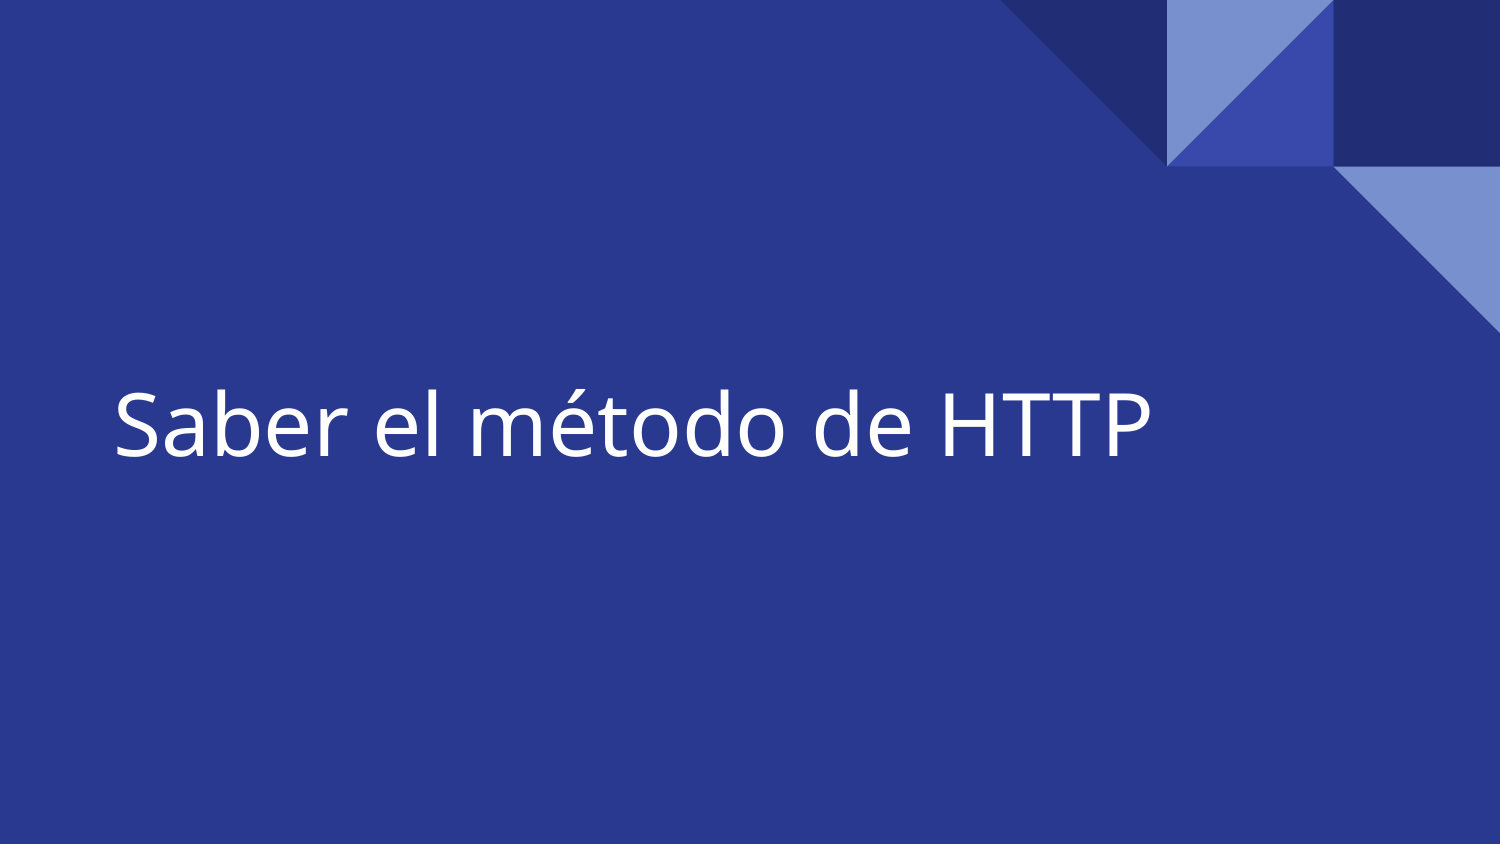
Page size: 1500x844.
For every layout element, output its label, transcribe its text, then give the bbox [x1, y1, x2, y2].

title Saber el método de HTTP [98, 353, 1447, 491]
